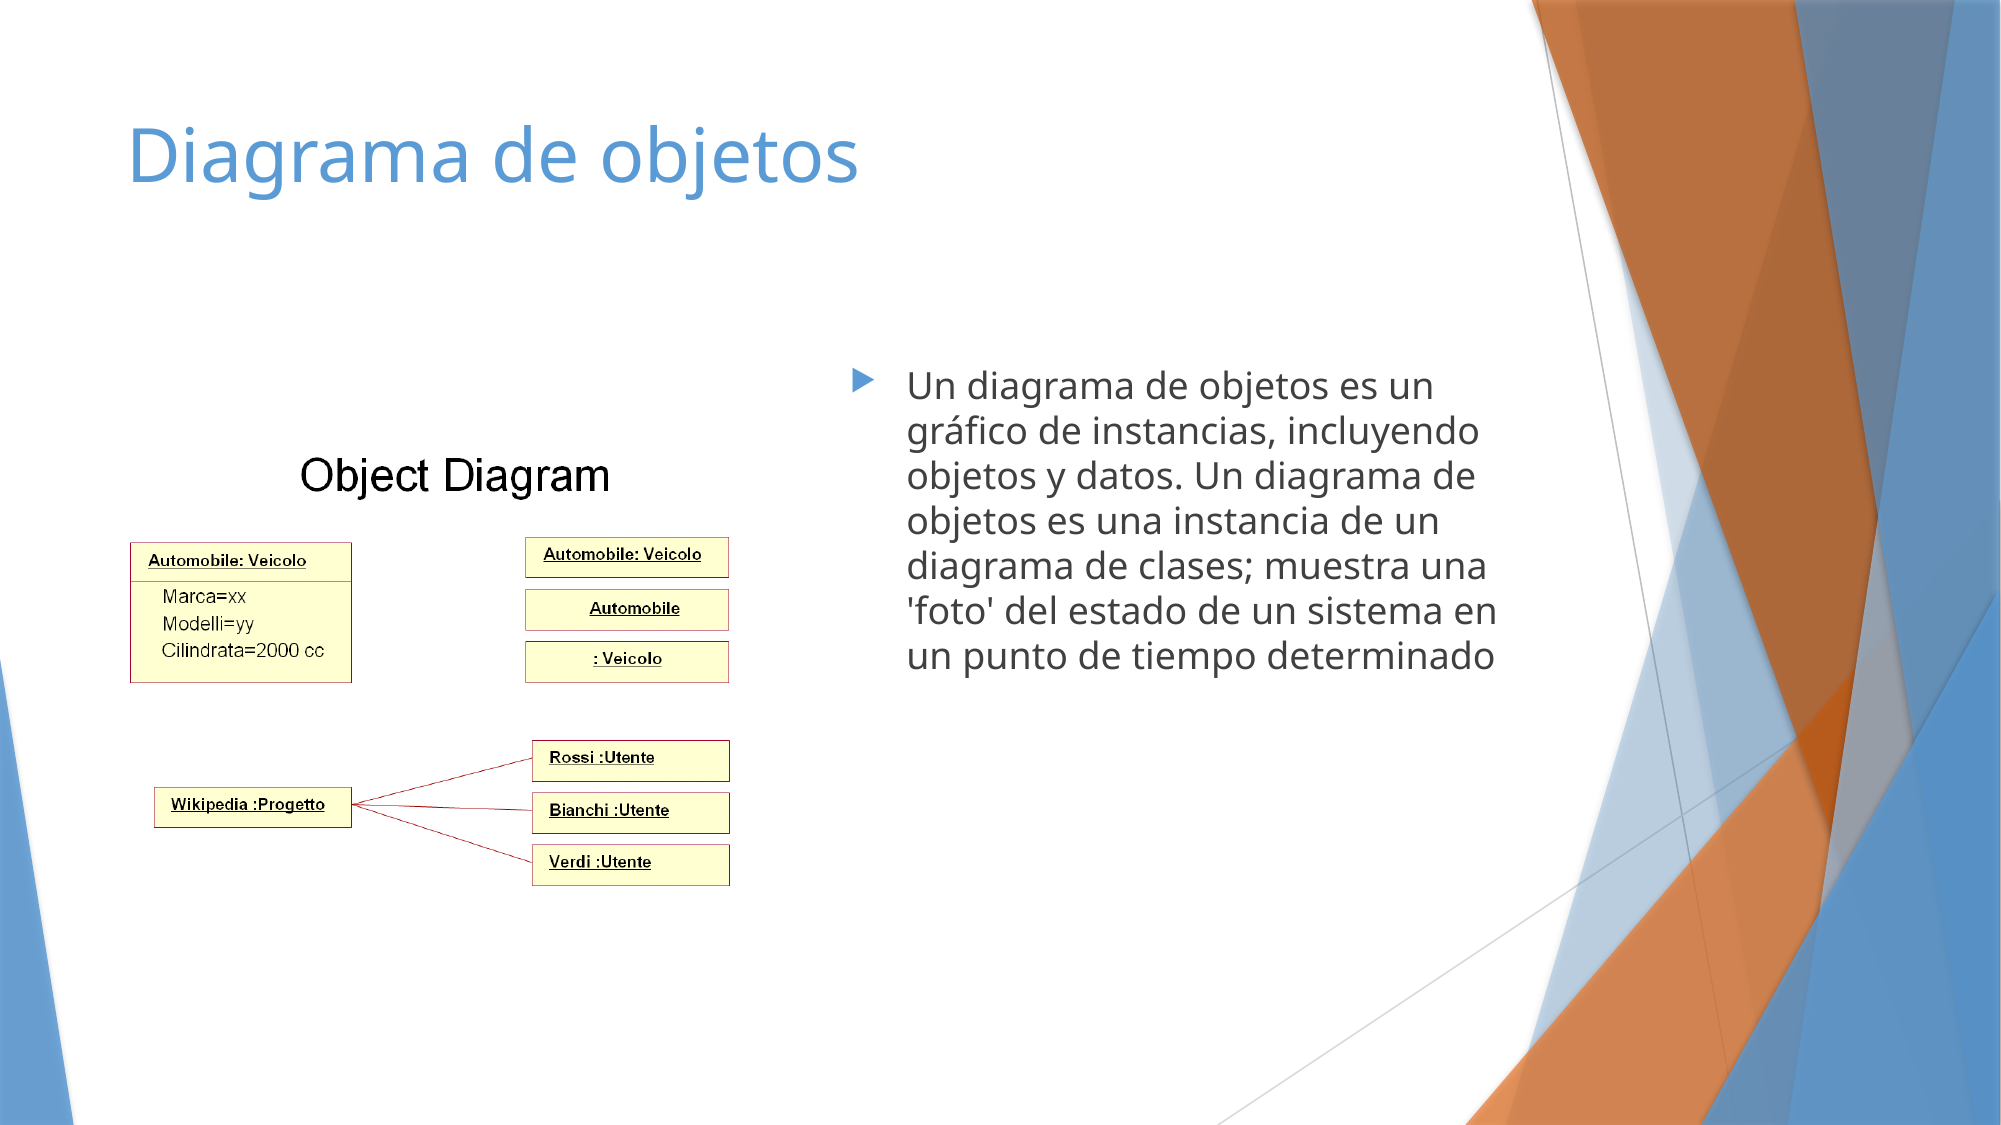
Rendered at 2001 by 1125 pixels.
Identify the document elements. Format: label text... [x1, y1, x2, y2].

list Un diagrama de objetos es un gráfico de instancias, incluyendo objetos y datos. Un diagrama de objetos es una instancia de un diagrama de clases; muestra una 'foto' del estado de un sistema en un punto de tiempo determinado [834, 354, 1522, 992]
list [110, 436, 798, 909]
title Diagrama de objetos [110, 99, 1522, 317]
